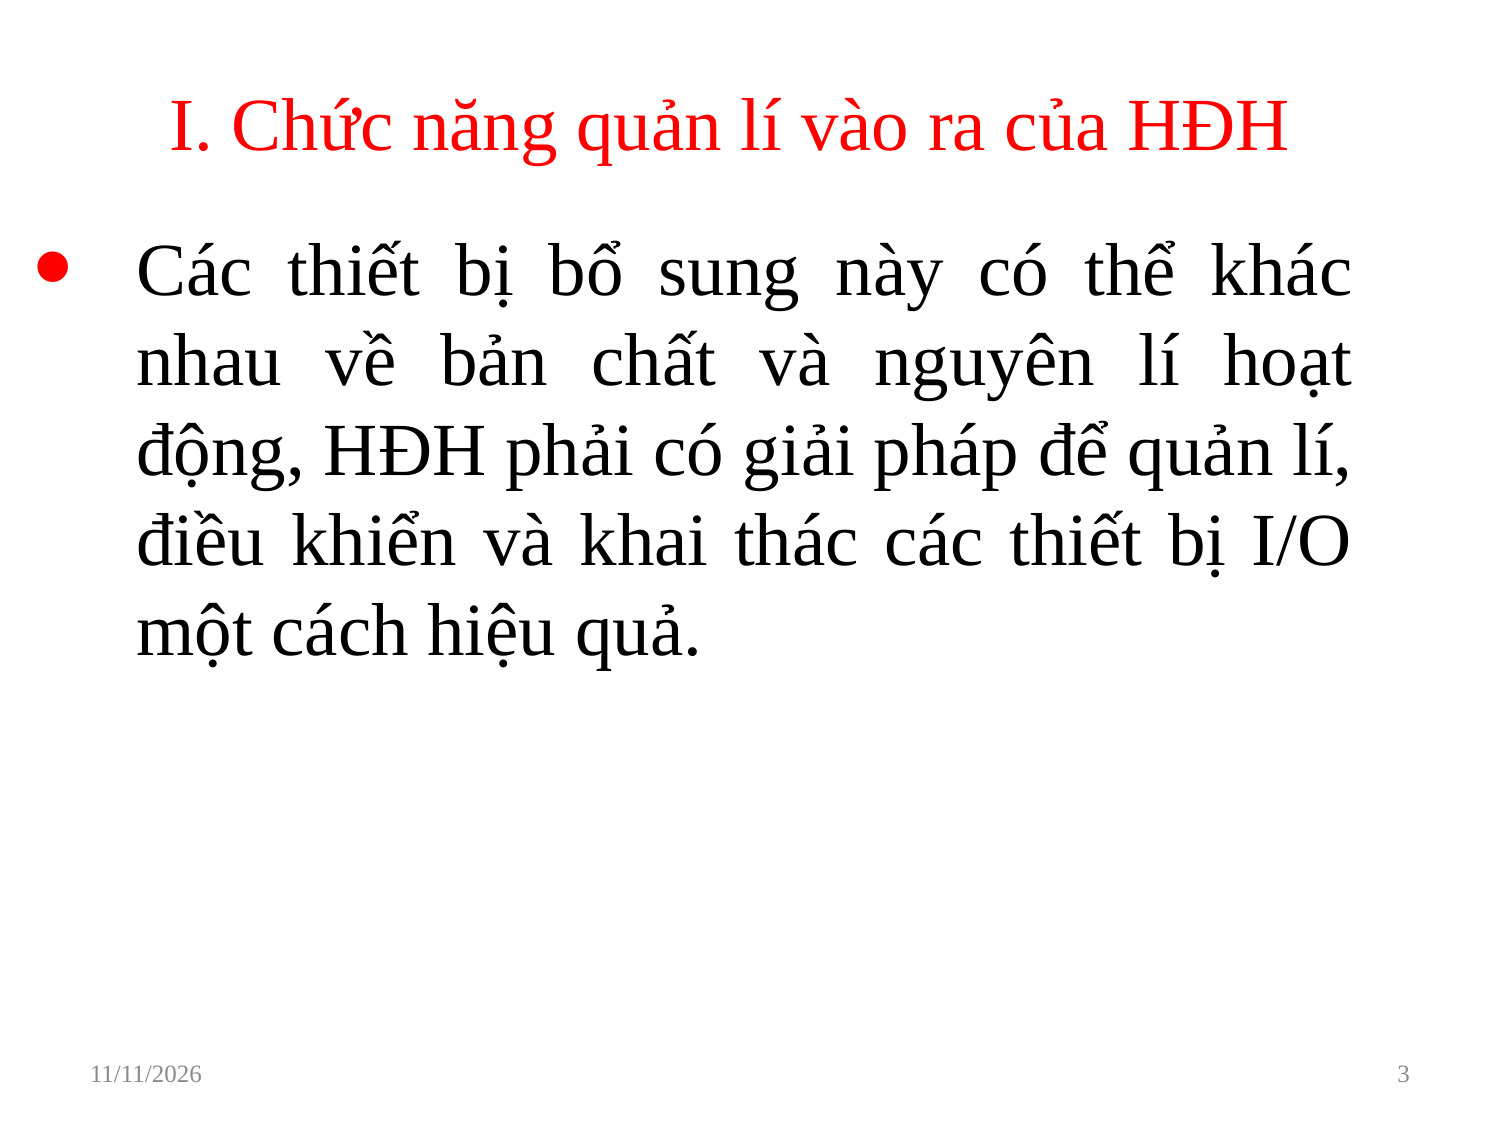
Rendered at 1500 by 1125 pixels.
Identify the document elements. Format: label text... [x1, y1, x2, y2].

slide_number 3 [1074, 1042, 1425, 1103]
title I. Chức năng quản lí vào ra của HĐH [79, 69, 1382, 172]
list Các thiết bị bổ sung này có thể khác nhau về bản chất và nguyên lí hoạt động, HĐH phải có giải pháp để quản lí, điều khiển và khai thác các thiết bị I/O một cách hiệu quả. [19, 213, 1369, 980]
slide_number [75, 1042, 425, 1103]
